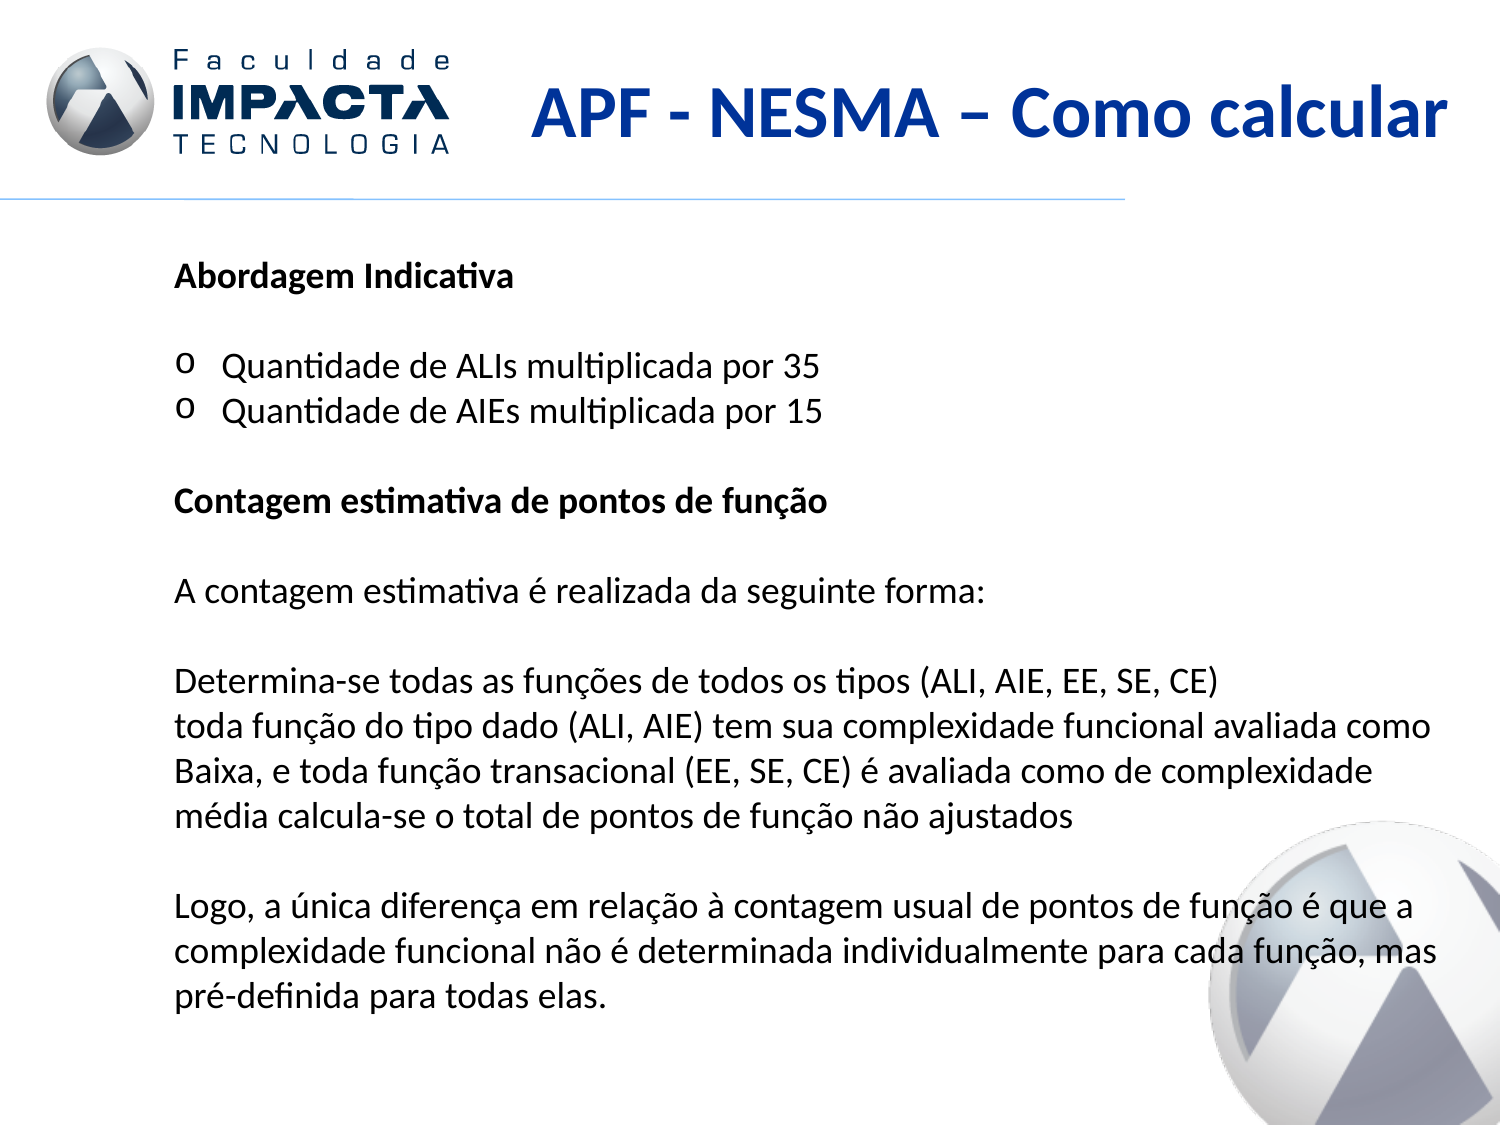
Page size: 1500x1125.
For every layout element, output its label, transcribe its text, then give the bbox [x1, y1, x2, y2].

text_box Abordagem Indicativa Quantidade de ALIs multiplicada por 35 Quantidade de AIEs multiplicada por 15 Contagem estimativa de pontos de função A contagem estimativa é realizada da seguinte forma: Determina-se todas as funções de todos os tipos (ALI, AIE, EE, SE, CE) toda função do tipo dado (ALI, AIE) tem sua complexidade funcional avaliada como Baixa, e toda função transacional (EE, SE, CE) é avaliada como de complexidade média calcula-se o total de pontos de função não ajustados Logo, a única diferença em relação à contagem usual de pontos de função é que a complexidade funcional não é determinada individualmente para cada função, mas pré-definida para todas elas. [159, 243, 1483, 1069]
picture [1206, 787, 1500, 1125]
picture [35, 35, 458, 164]
text_box APF - NESMA – Como calcular [94, 54, 1483, 161]
